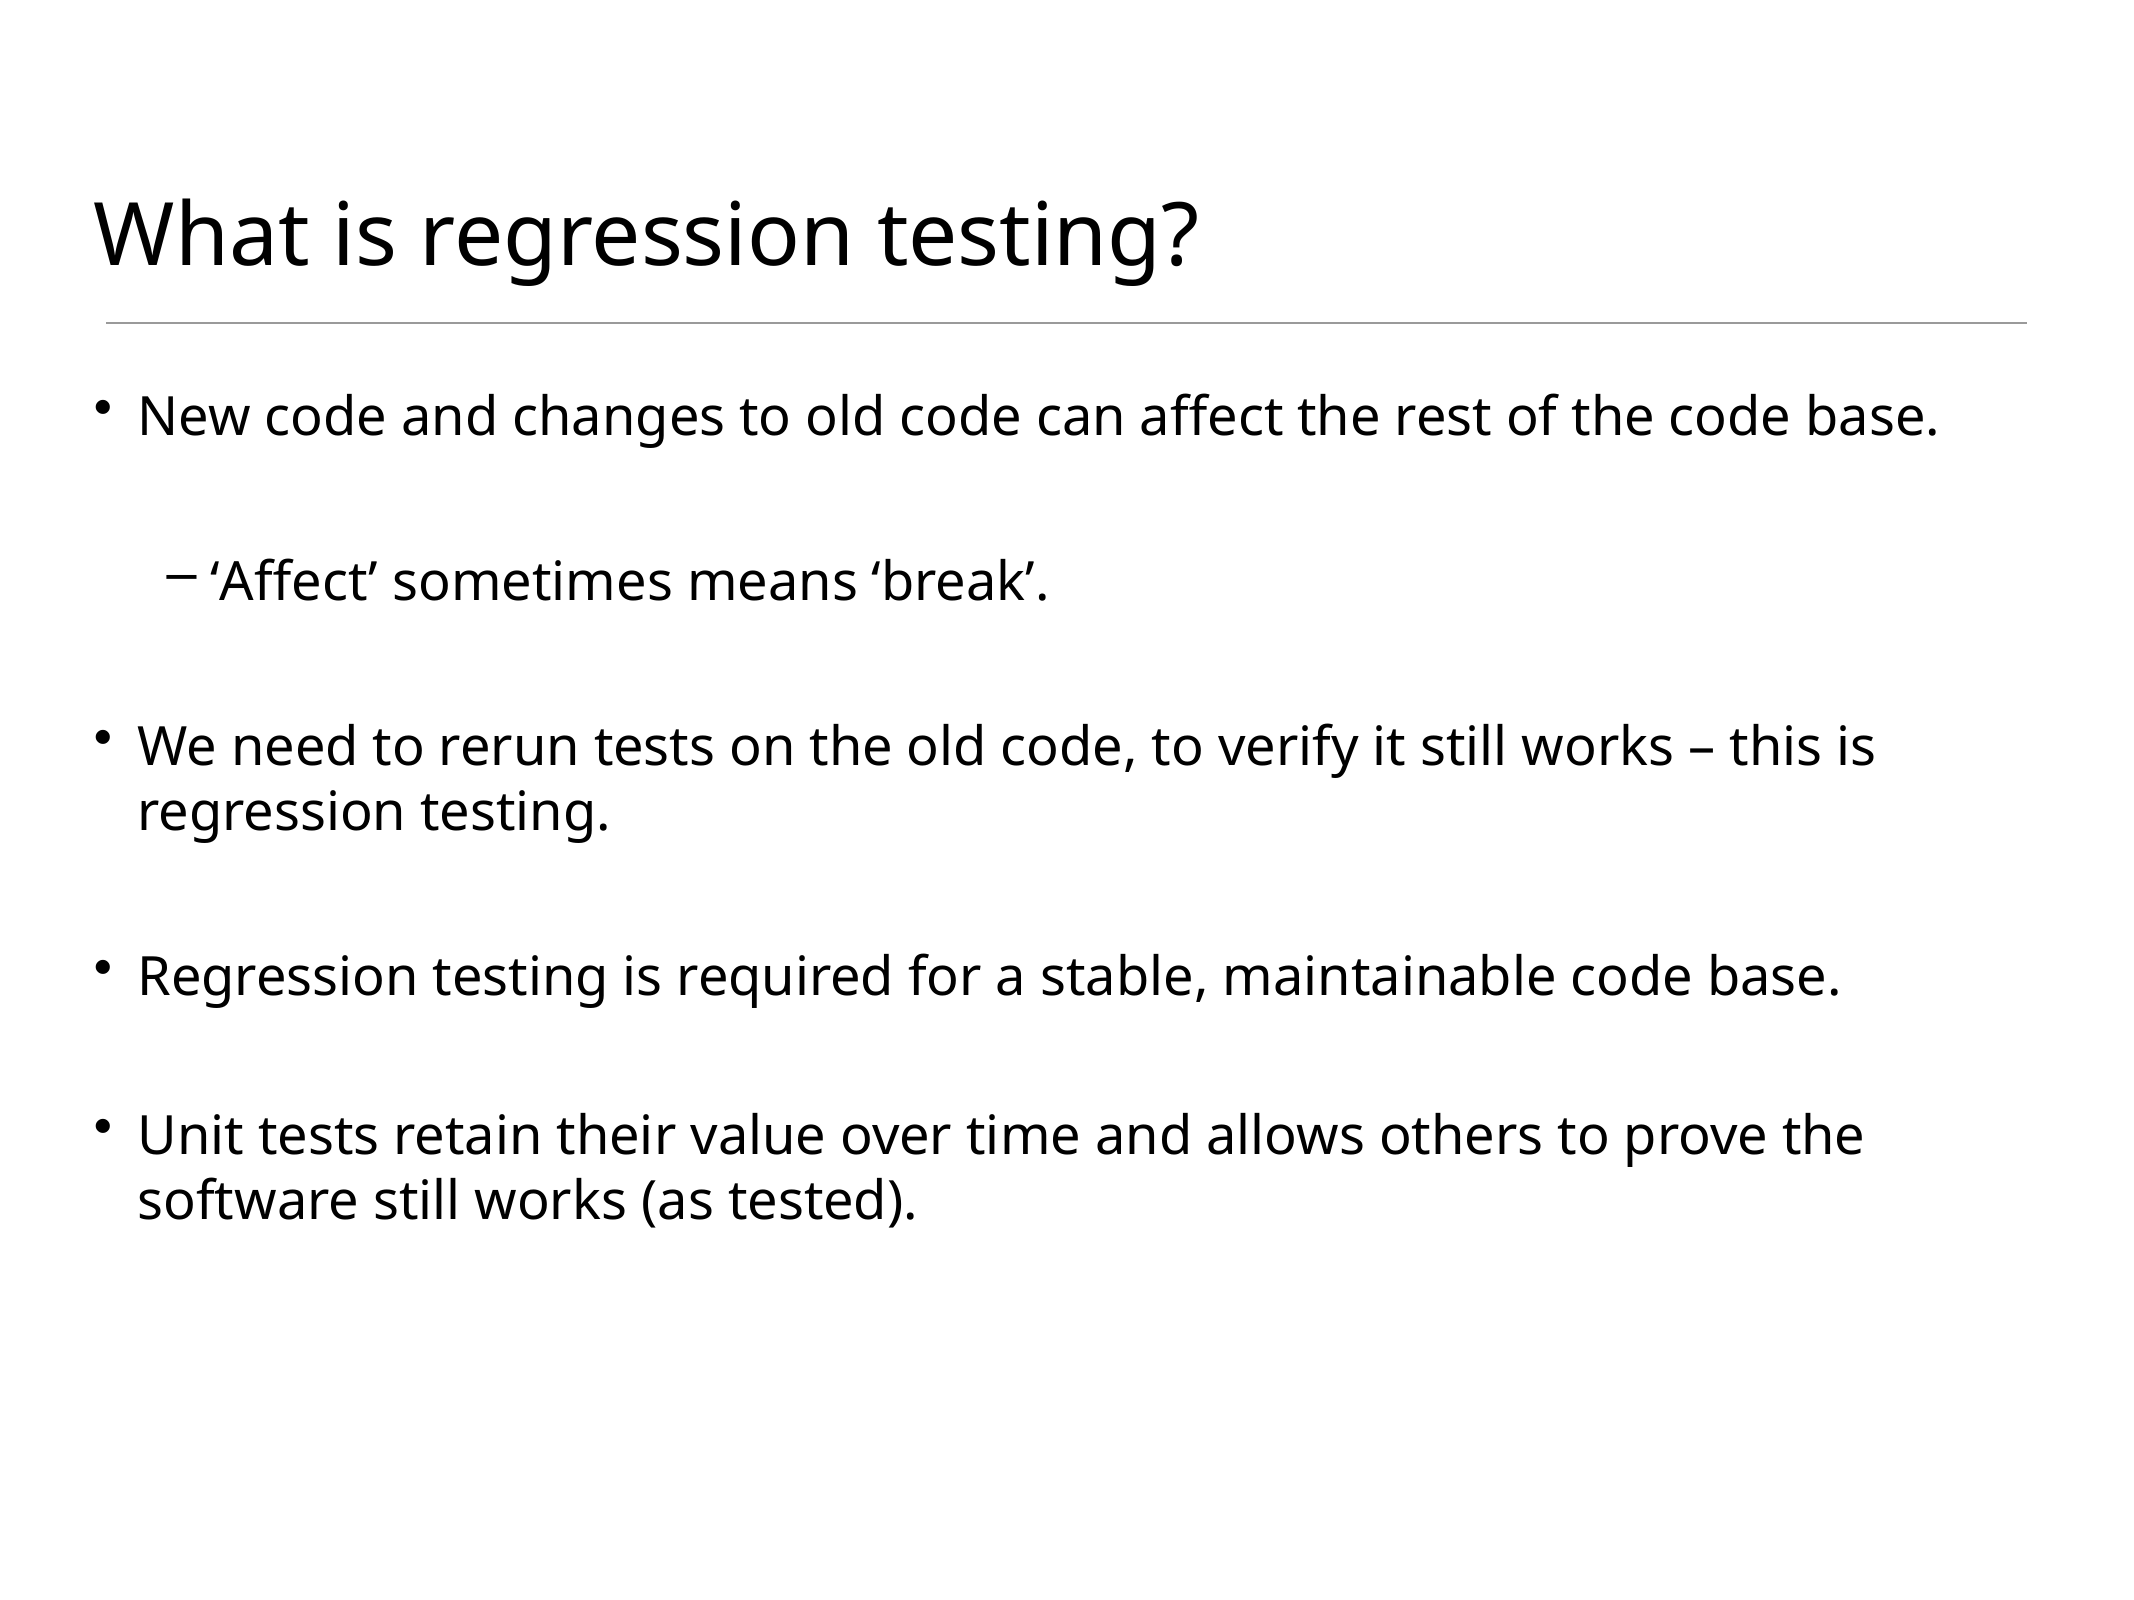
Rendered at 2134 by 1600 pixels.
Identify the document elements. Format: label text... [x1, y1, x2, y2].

title What is regression testing? [93, 53, 2041, 284]
list New code and changes to old code can affect the rest of the code base. ‘Affect’ sometimes means ‘break’. We need to rerun tests on the old code, to verify it still works – this is regression testing. Regression testing is required for a stable, maintainable code base. Unit tests retain their value over time and allows others to prove the software still works (as tested). [93, 380, 2041, 1459]
